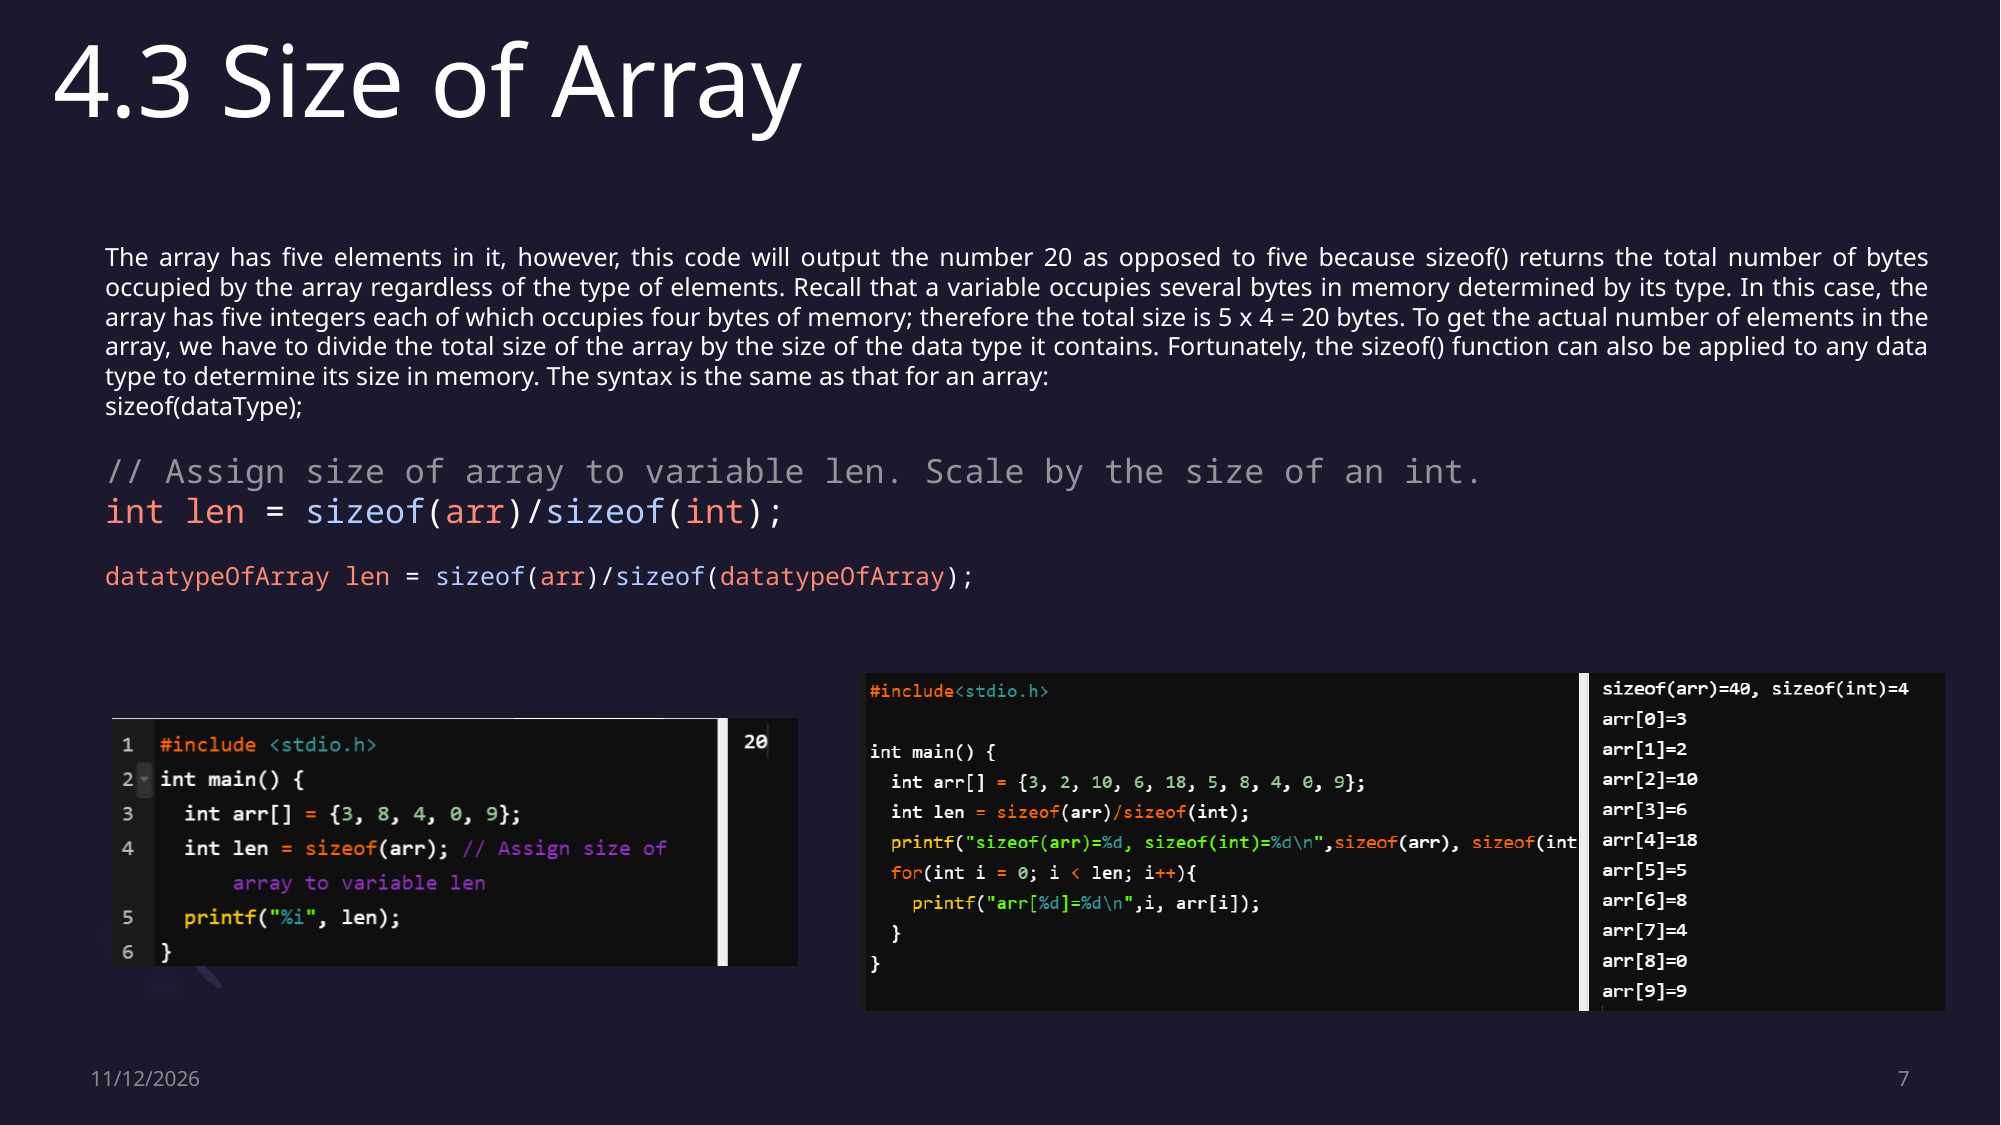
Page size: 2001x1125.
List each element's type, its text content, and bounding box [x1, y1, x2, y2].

text_box The array has five elements in it, however, this code will output the number 20 as opposed to five because sizeof() returns the total number of bytes occupied by the array regardless of the type of elements. Recall that a variable occupies several bytes in memory determined by its type. In this case, the array has five integers each of which occupies four bytes of memory; therefore the total size is 5 x 4 = 20 bytes. To get the actual number of elements in the array, we have to divide the total size of the array by the size of the data type it contains. Fortunately, the sizeof() function can also be applied to any data type to determine its size in memory. The syntax is the same as that for an array: sizeof(dataType); // Assign size of array to variable len. Scale by the size of an int. int len = sizeof(arr)/sizeof(int); datatypeOfArray len = sizeof(arr)/sizeof(datatypeOfArray); [90, 233, 1947, 628]
picture [112, 718, 798, 967]
title 4.3 Size of Array [53, 31, 1267, 178]
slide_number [90, 1067, 522, 1093]
picture [861, 673, 1945, 1011]
slide_number 7 [1632, 1067, 1910, 1093]
